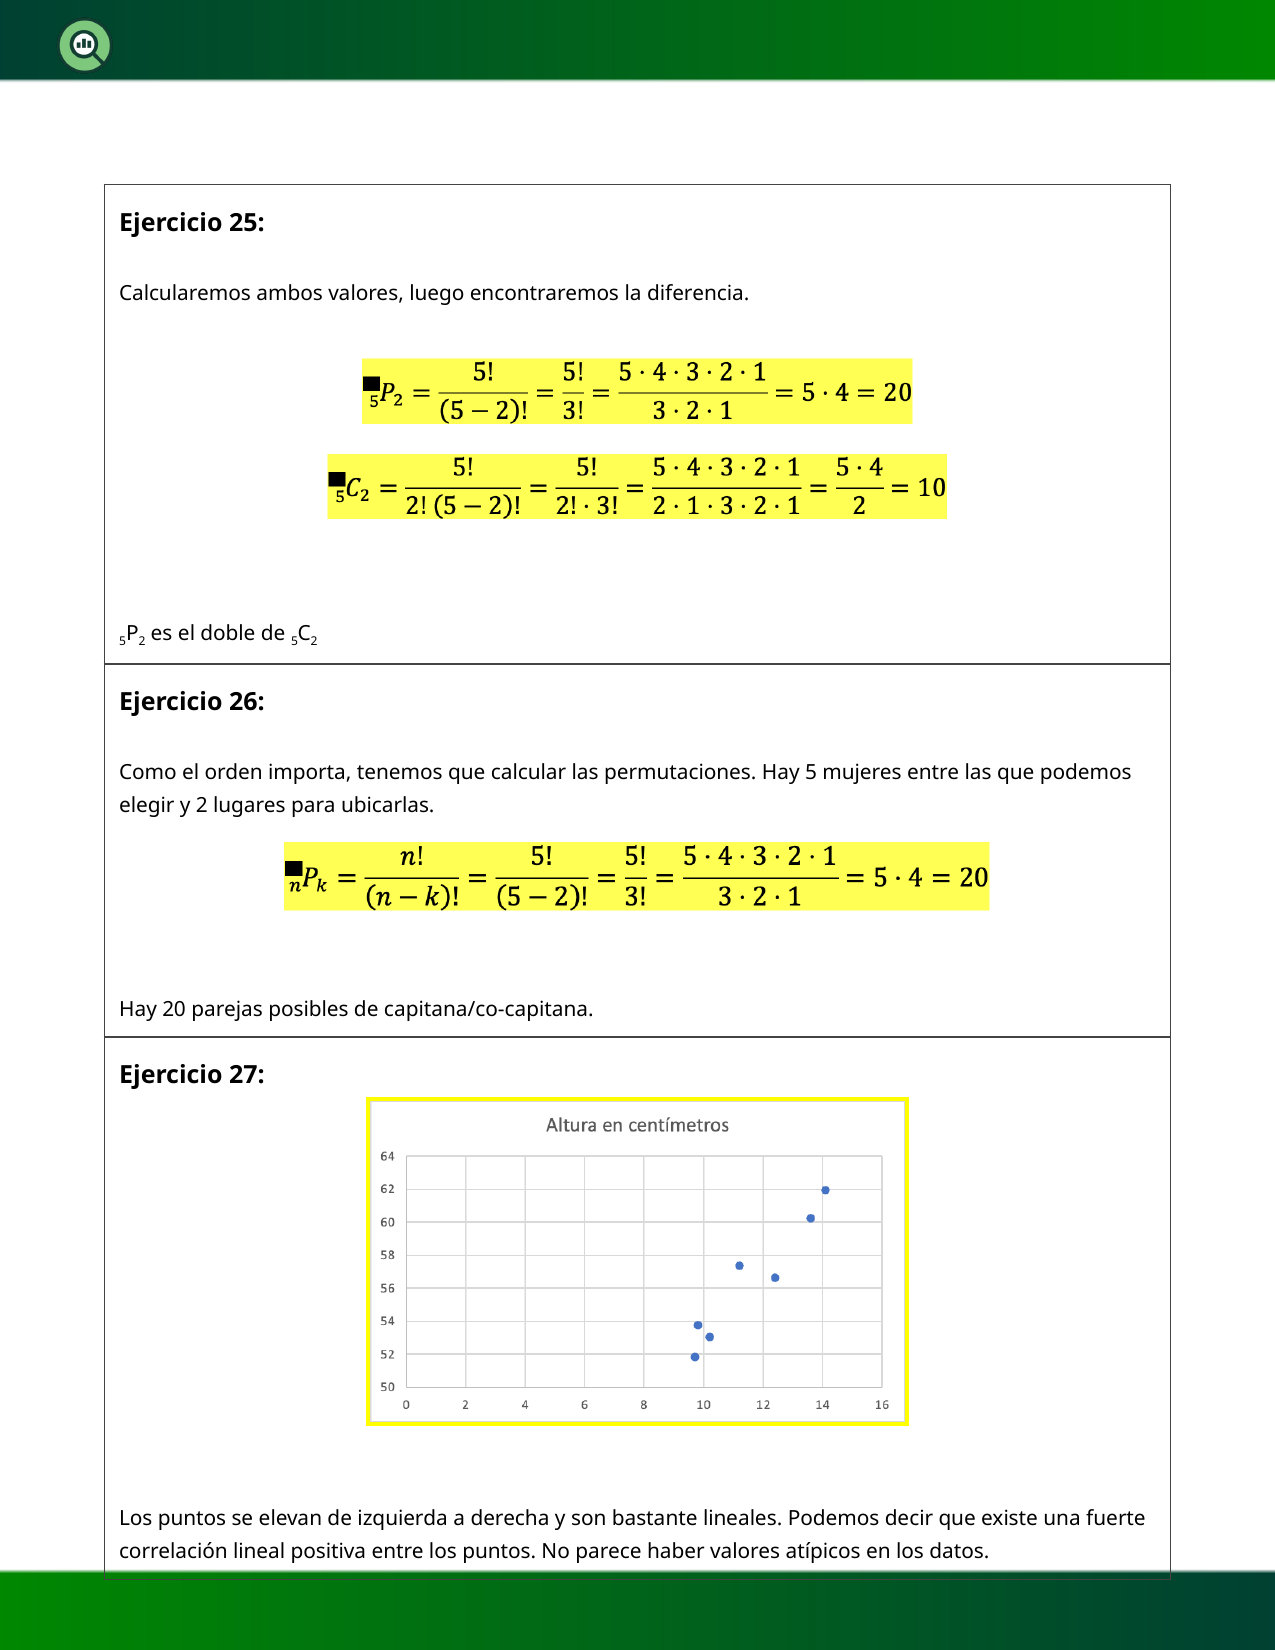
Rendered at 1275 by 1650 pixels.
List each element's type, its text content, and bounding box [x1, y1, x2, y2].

table_cell Ejercicio 27: Los puntos se elevan de izquierda a derecha y son bastante lineales. Podemos decir que existe una fuerte correlación lineal positiva entre los puntos. No parece haber valores atípicos en los datos. [105, 1038, 1170, 1579]
table_header Ejercicio 25: Calcularemos ambos valores, luego encontraremos la diferencia. 5P2 es el doble de 5C2 [105, 185, 1170, 663]
table_cell Ejercicio 26: Como el orden importa, tenemos que calcular las permutaciones. Hay 5 mujeres entre las que podemos elegir y 2 lugares para ubicarlas. Hay 20 parejas posibles de capitana/co-capitana. [105, 665, 1170, 1036]
picture [0, 0, 1275, 1650]
